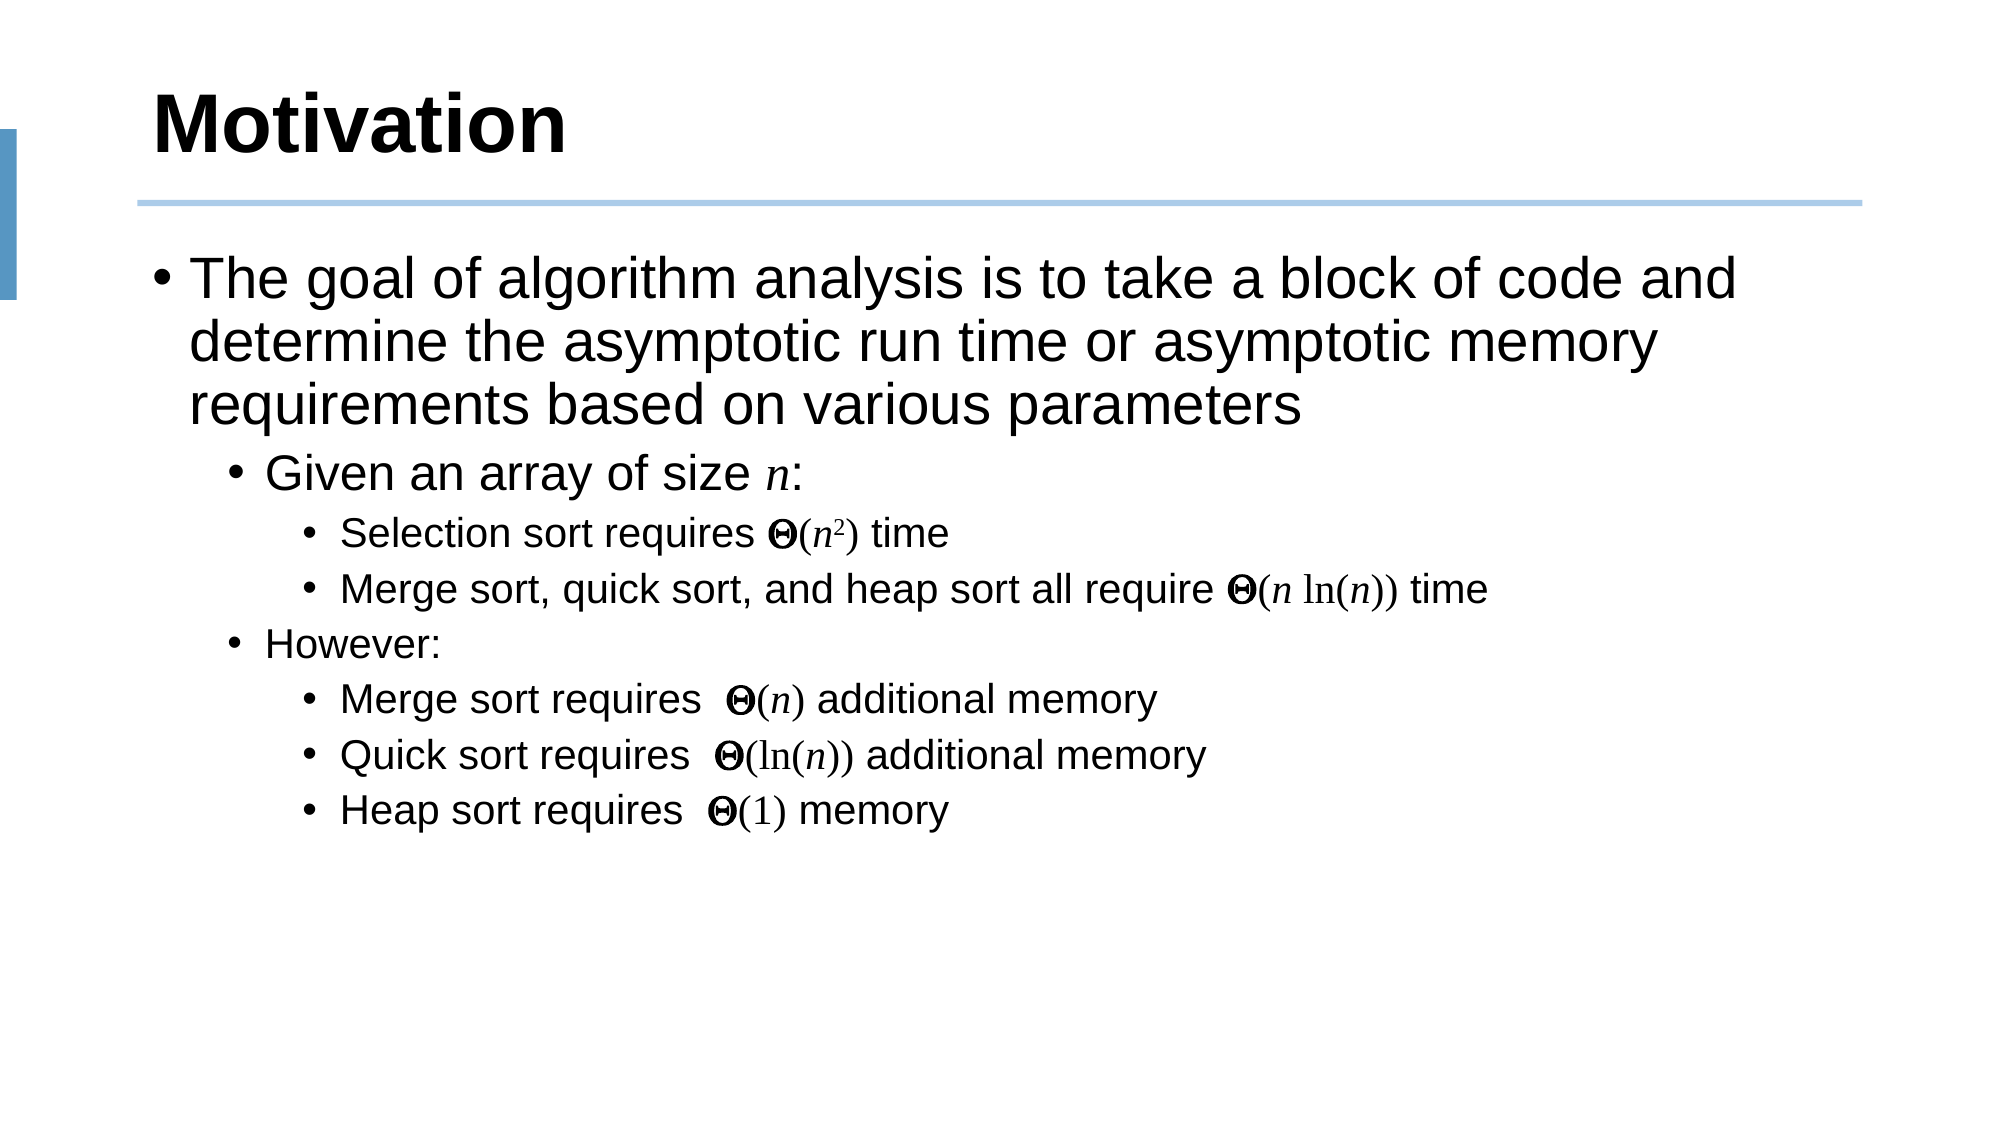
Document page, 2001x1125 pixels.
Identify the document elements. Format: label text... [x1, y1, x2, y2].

list The goal of algorithm analysis is to take a block of code and determine the asymptotic run time or asymptotic memory requirements based on various parameters Given an array of size n: Selection sort requires Q(n2) time Merge sort, quick sort, and heap sort all require Q(n ln(n)) time However: Merge sort requires Q(n) additional memory Quick sort requires Q(ln(n)) additional memory Heap sort requires Q(1) memory [137, 240, 1863, 1014]
title Motivation [137, 42, 1863, 208]
